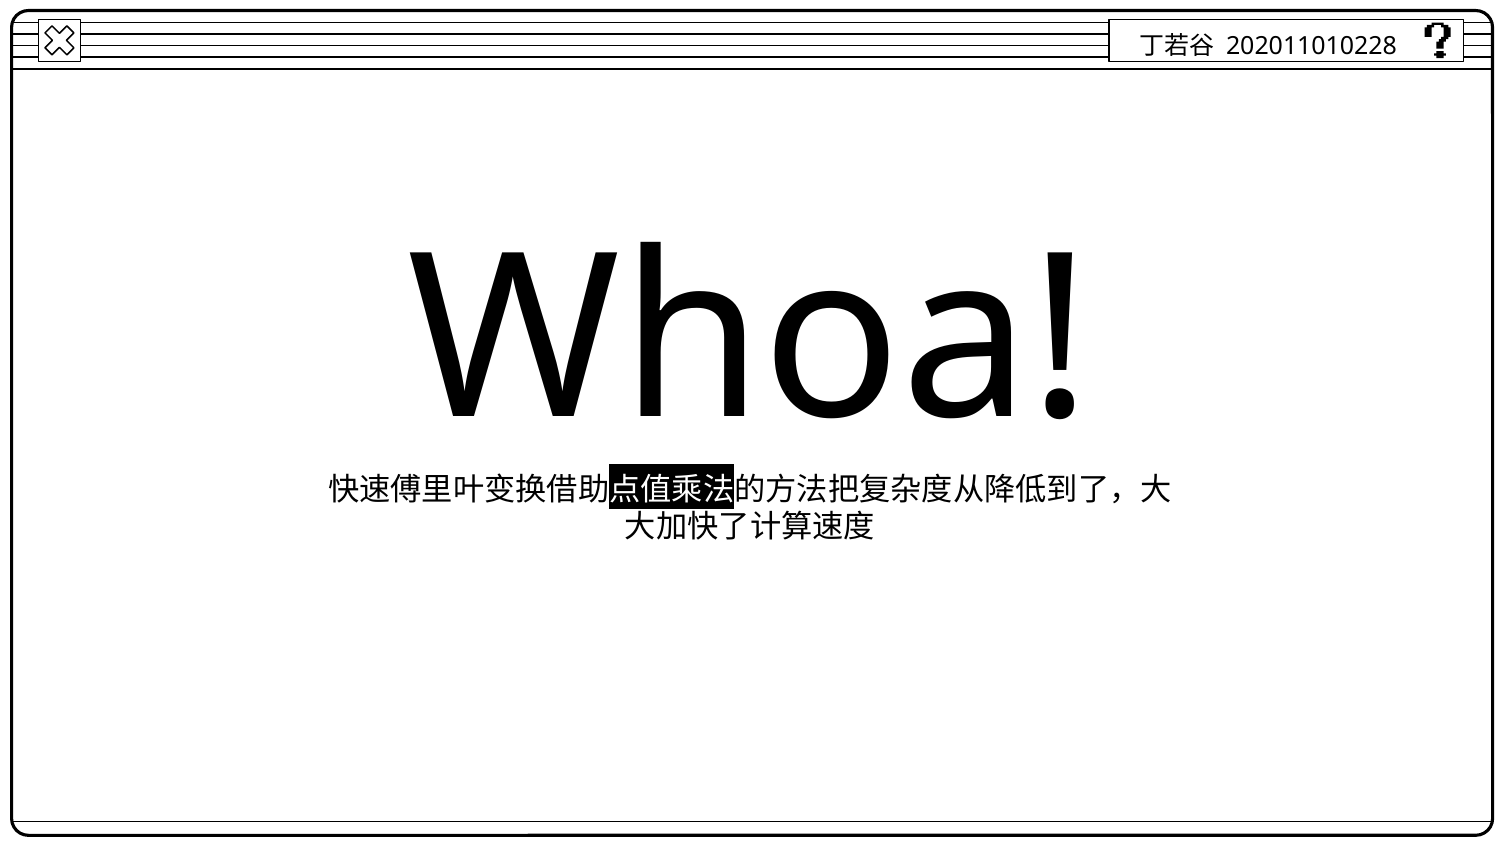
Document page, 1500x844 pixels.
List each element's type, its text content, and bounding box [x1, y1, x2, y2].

title Whoa! [302, 240, 1198, 410]
